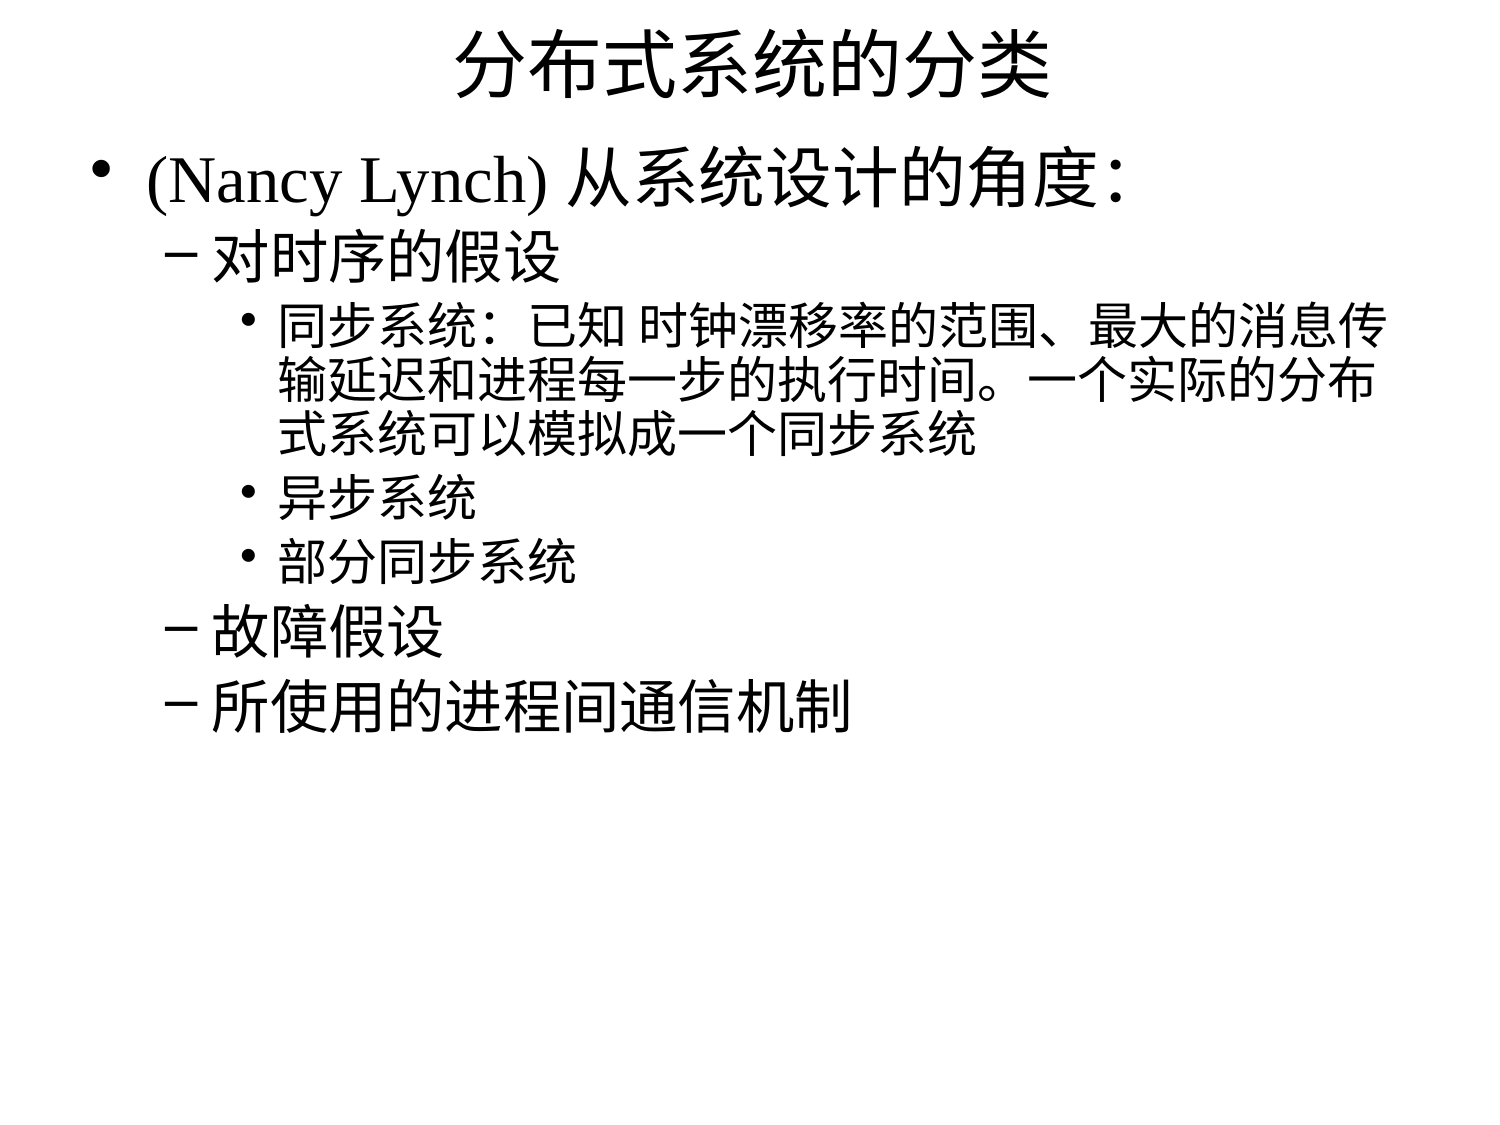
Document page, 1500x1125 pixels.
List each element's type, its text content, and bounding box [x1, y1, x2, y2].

title 分布式系统的分类 [77, 0, 1428, 125]
list (Nancy Lynch)从系统设计的角度： 对时序的假设 同步系统：已知 时钟漂移率的范围、最大的消息传输延迟和进程每一步的执行时间。一个实际的分布式系统可以模拟成一个同步系统 异步系统 部分同步系统 故障假设 所使用的进程间通信机制 [75, 137, 1425, 1125]
